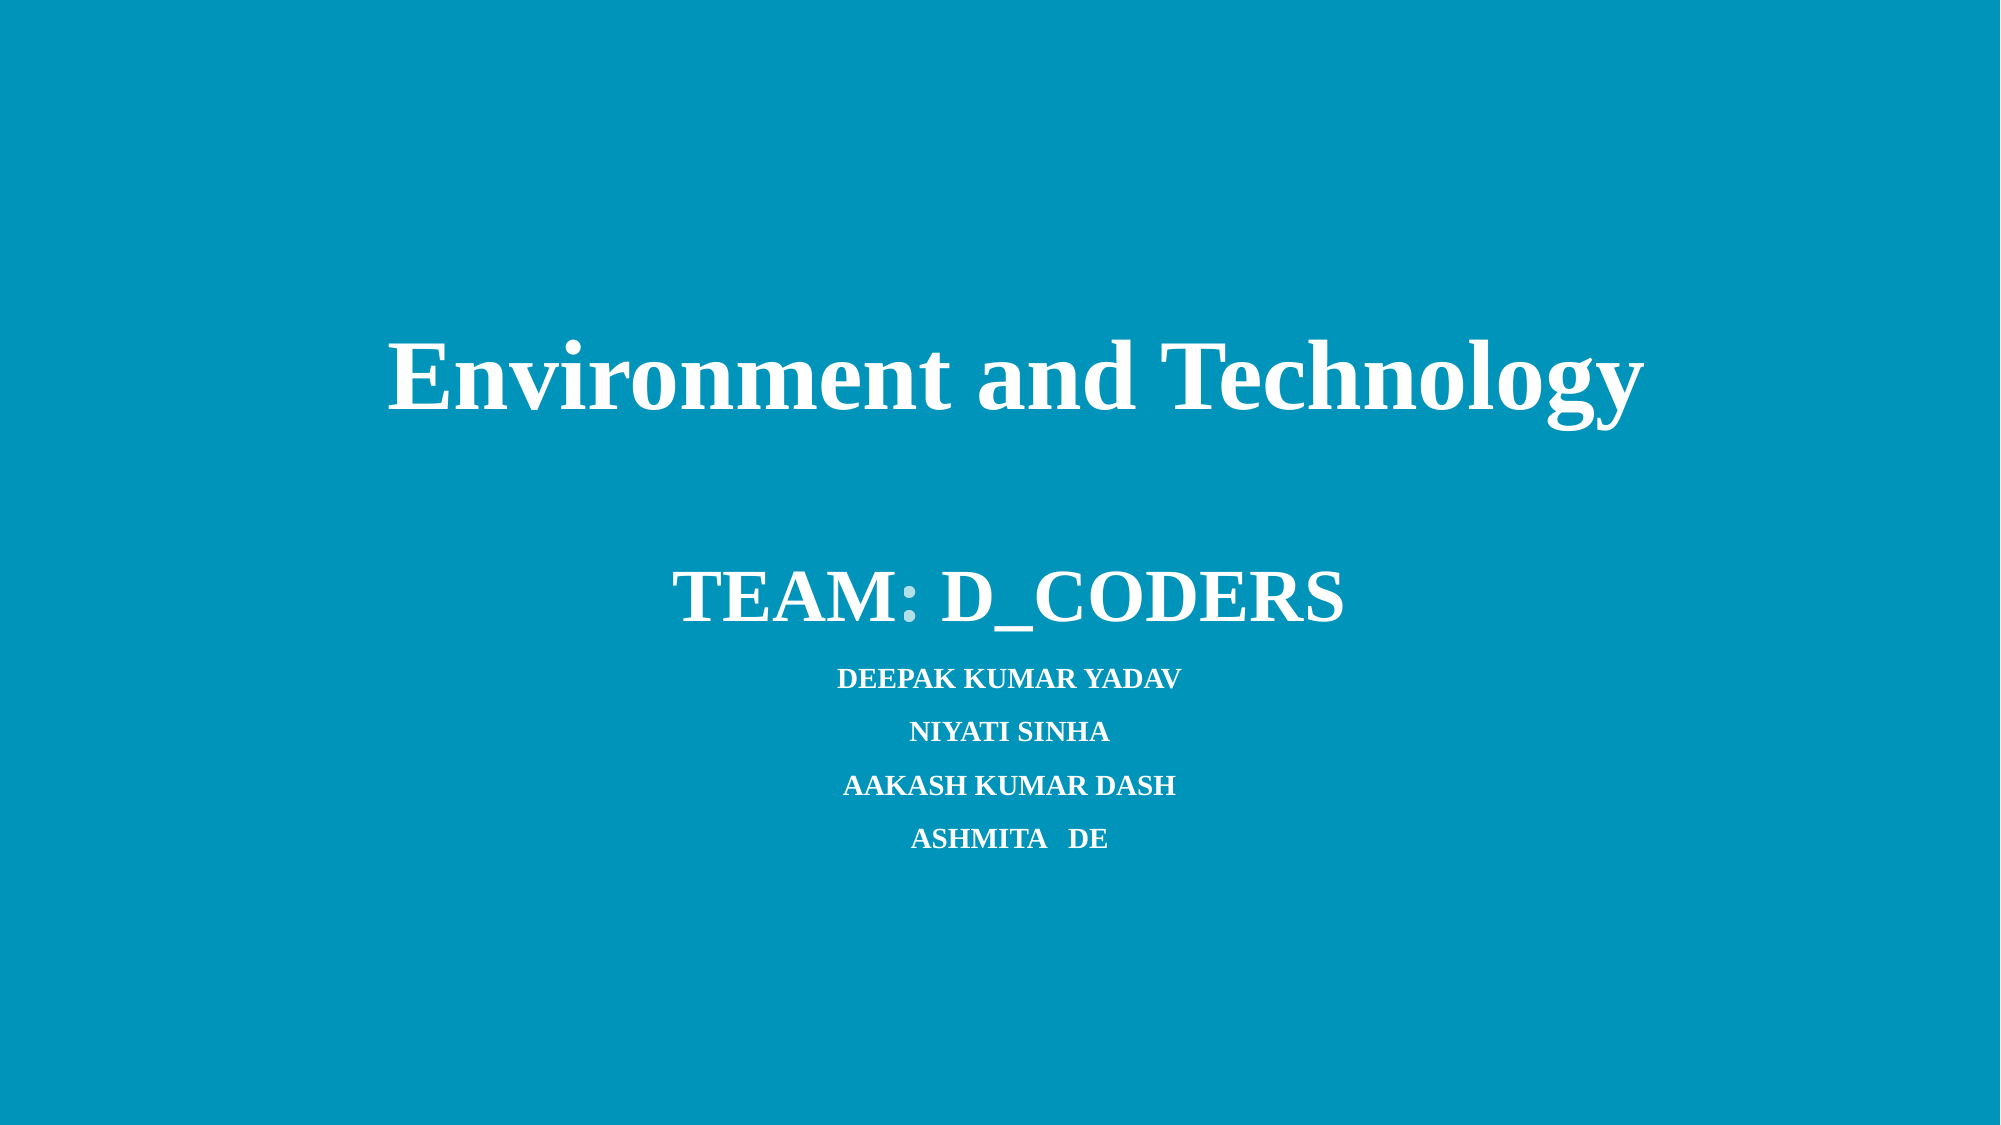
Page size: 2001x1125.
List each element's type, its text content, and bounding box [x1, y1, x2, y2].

text_box Environment and Technology [102, 302, 1932, 437]
text_box TEAM: D_CODERS [262, 517, 1757, 645]
text_box DEEPAK KUMAR YADAV NIYATI SINHA AAKASH KUMAR DASH ASHMITA DE [700, 643, 1319, 862]
